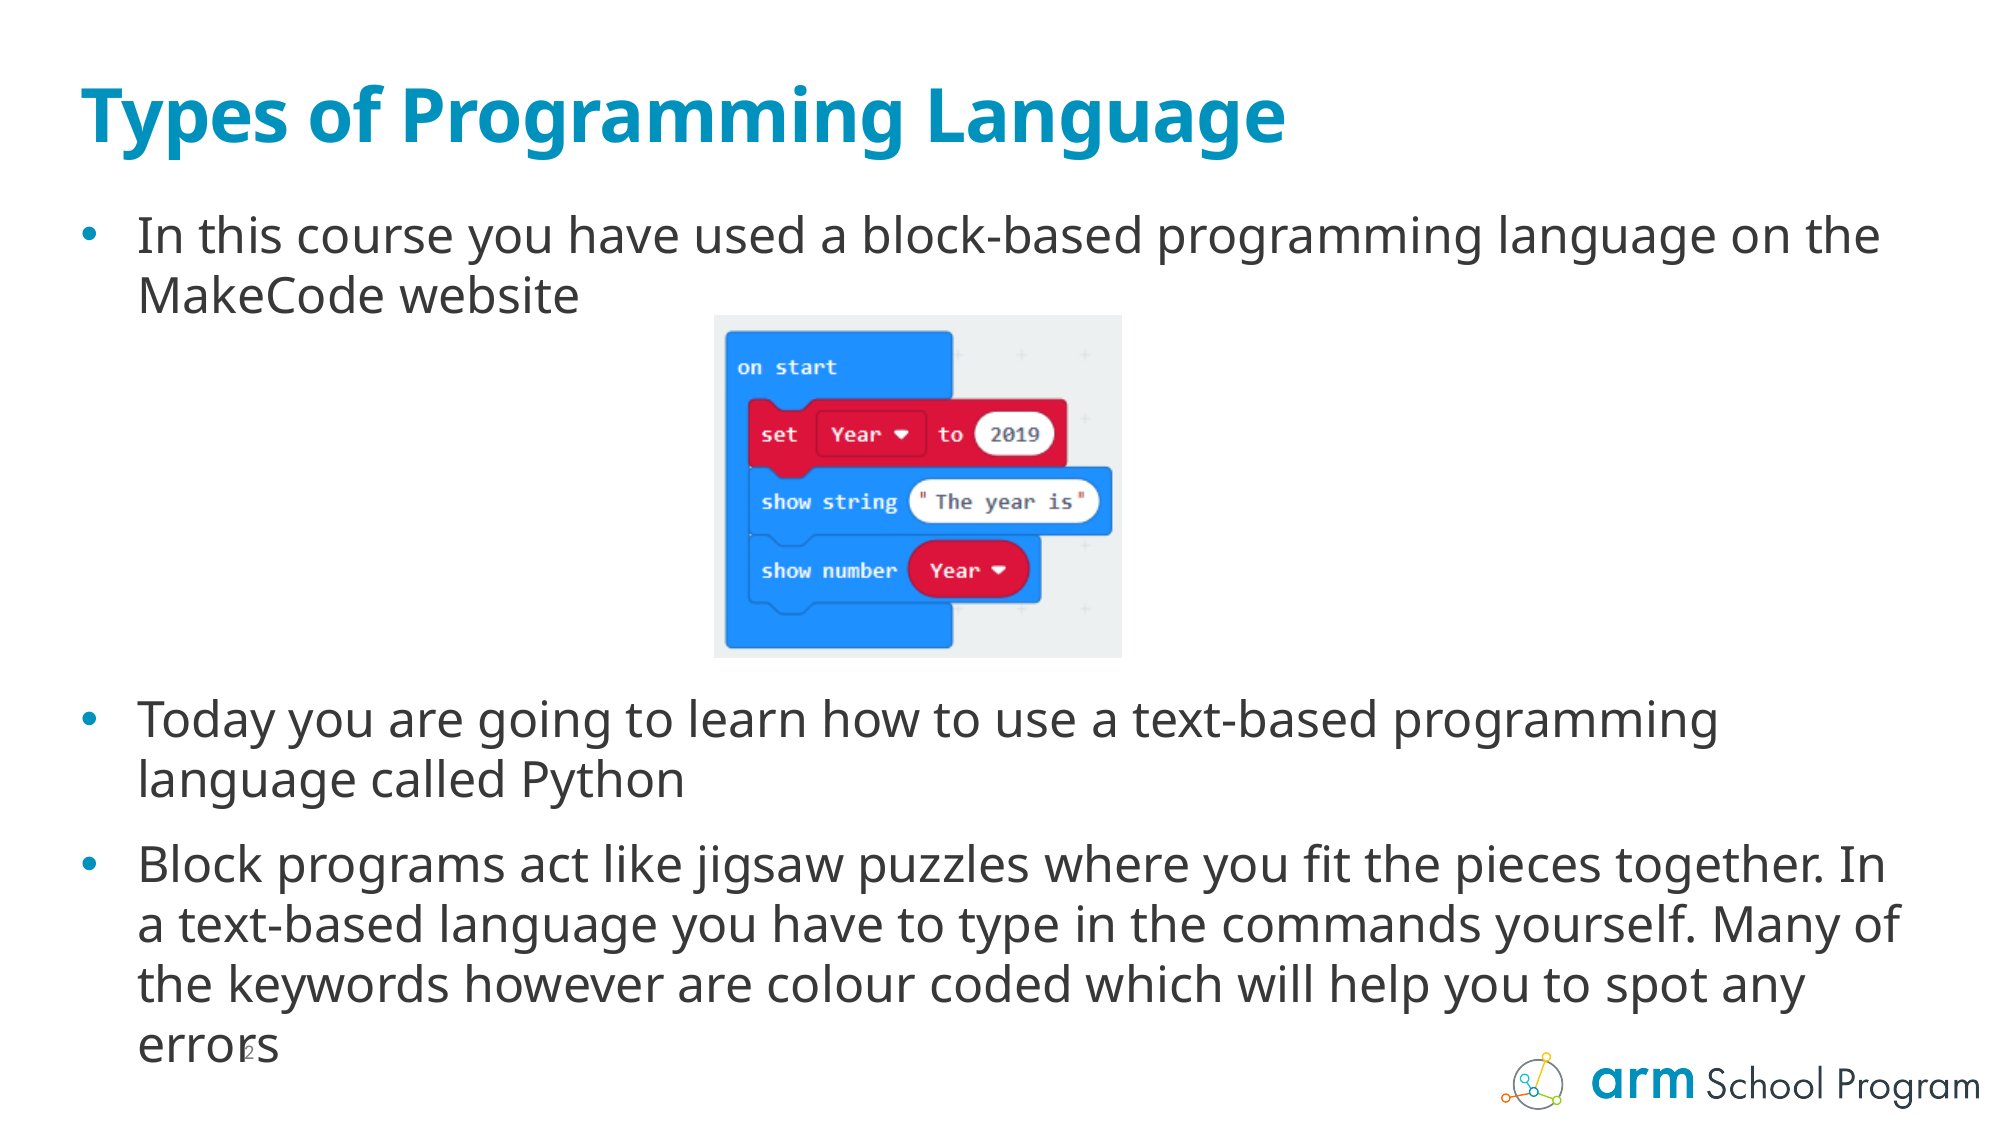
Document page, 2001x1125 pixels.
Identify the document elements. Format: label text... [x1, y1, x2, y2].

picture [714, 315, 1122, 658]
picture [1501, 1052, 1979, 1110]
list In this course you have used a block-based programming language on the MakeCode website Today you are going to learn how to use a text-based programming language called Python Block programs act like jigsaw puzzles where you fit the pieces together. In a text-based language you have to type in the commands yourself. Many of the keywords however are colour coded which will help you to spot any errors [80, 203, 1915, 957]
title Types of Programming Language [80, 48, 1915, 158]
